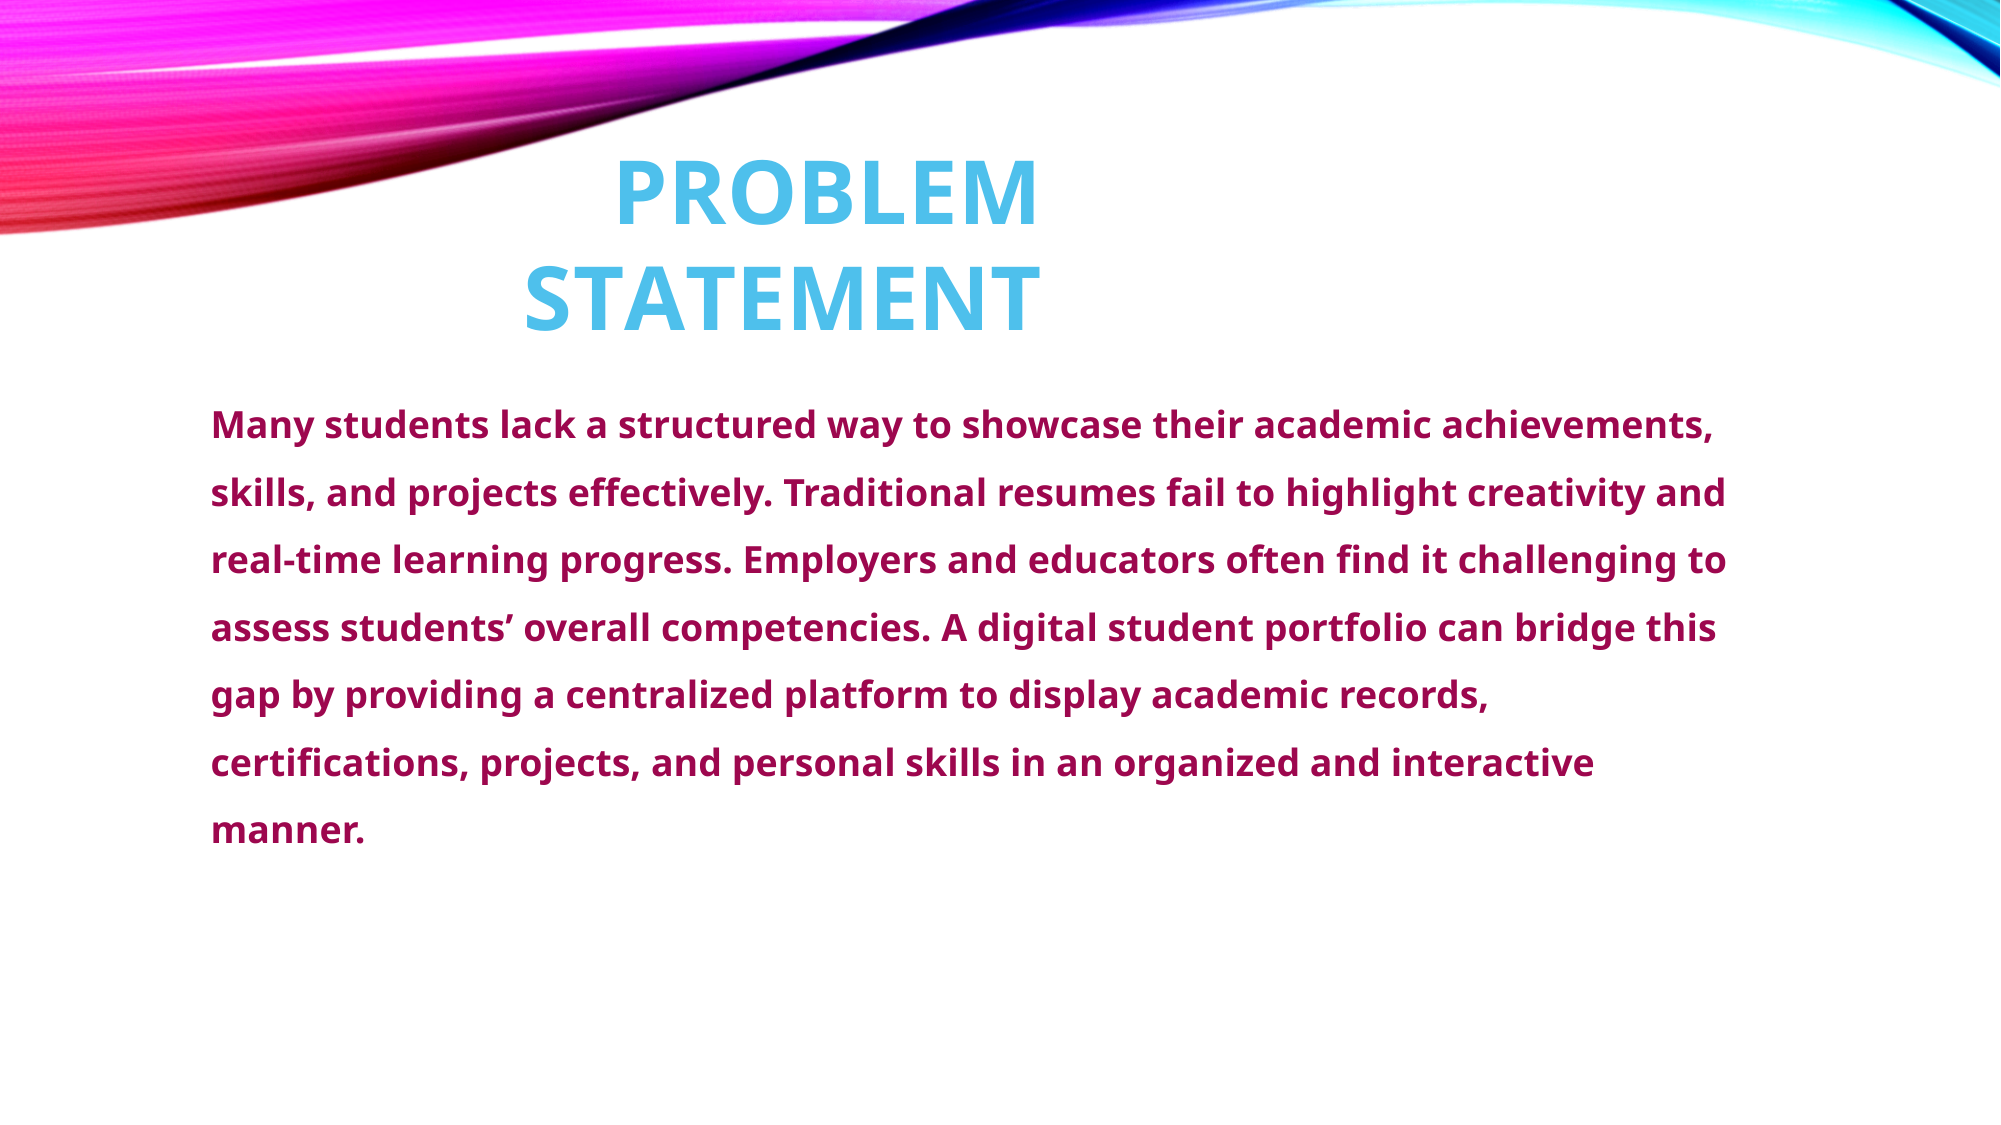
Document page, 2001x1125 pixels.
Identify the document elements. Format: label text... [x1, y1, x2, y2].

title PROBLEM STATEMENT [117, 132, 1043, 348]
picture [1890, 0, 2000, 75]
picture [1910, 0, 2000, 45]
text_box Many students lack a structured way to showcase their academic achievements, skills, and projects effectively. Traditional resumes fail to highlight creativity and real-time learning progress. Employers and educators often find it challenging to assess students’ overall competencies. A digital student portfolio can bridge this gap by providing a centralized platform to display academic records, certifications, projects, and personal skills in an organized and interactive manner. [195, 371, 1760, 859]
picture [0, 0, 2000, 237]
